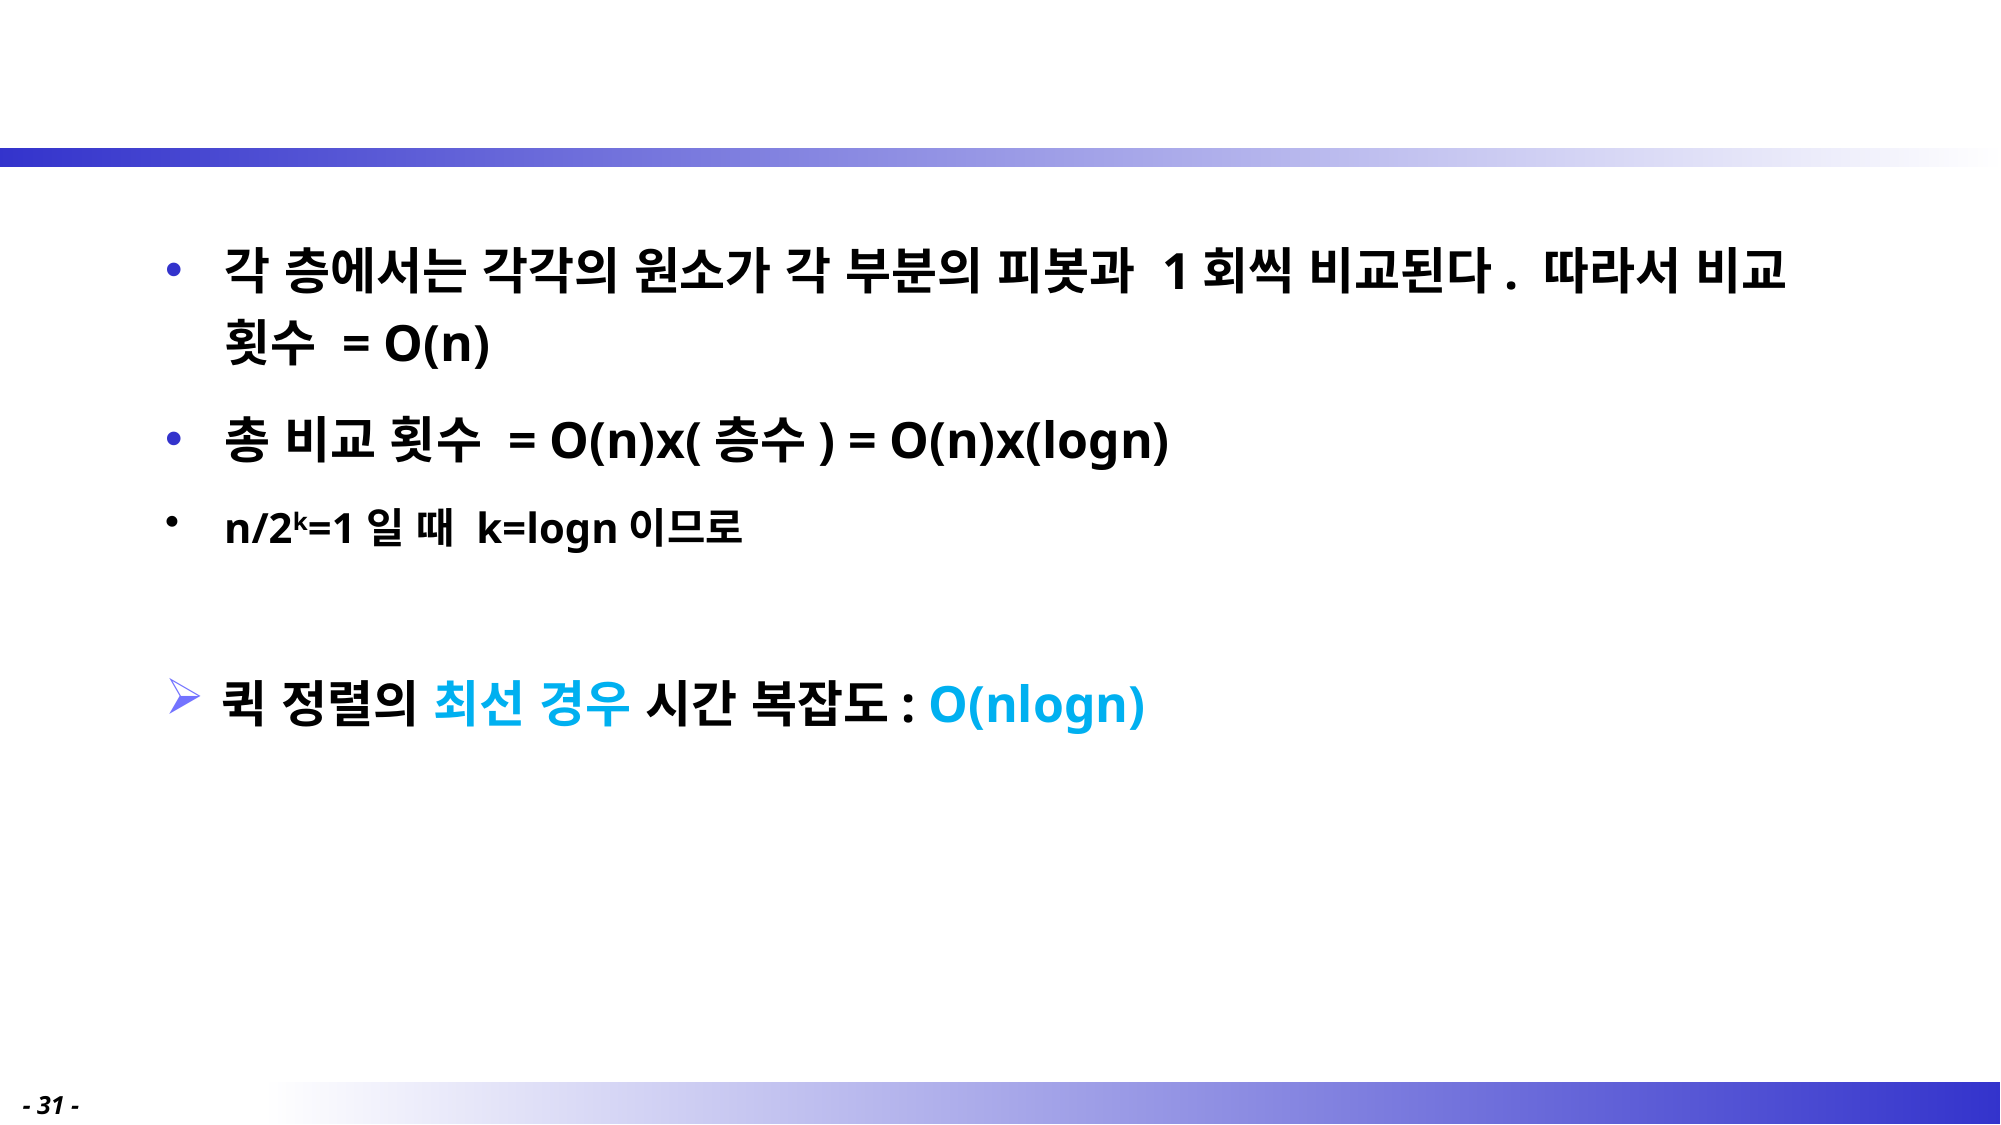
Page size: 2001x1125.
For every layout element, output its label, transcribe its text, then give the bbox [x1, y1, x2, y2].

slide_number - 31 - [7, 1082, 150, 1118]
list 각 층에서는 각각의 원소가 각 부분의 피봇과 1회씩 비교된다. 따라서 비교 횟수 = O(n) 총 비교 횟수 = O(n)x(층수) = O(n)x(logn) n/2k=1일 때 k=logn이므로 퀵 정렬의 최선 경우 시간 복잡도: O(nlogn) [150, 219, 1850, 1082]
